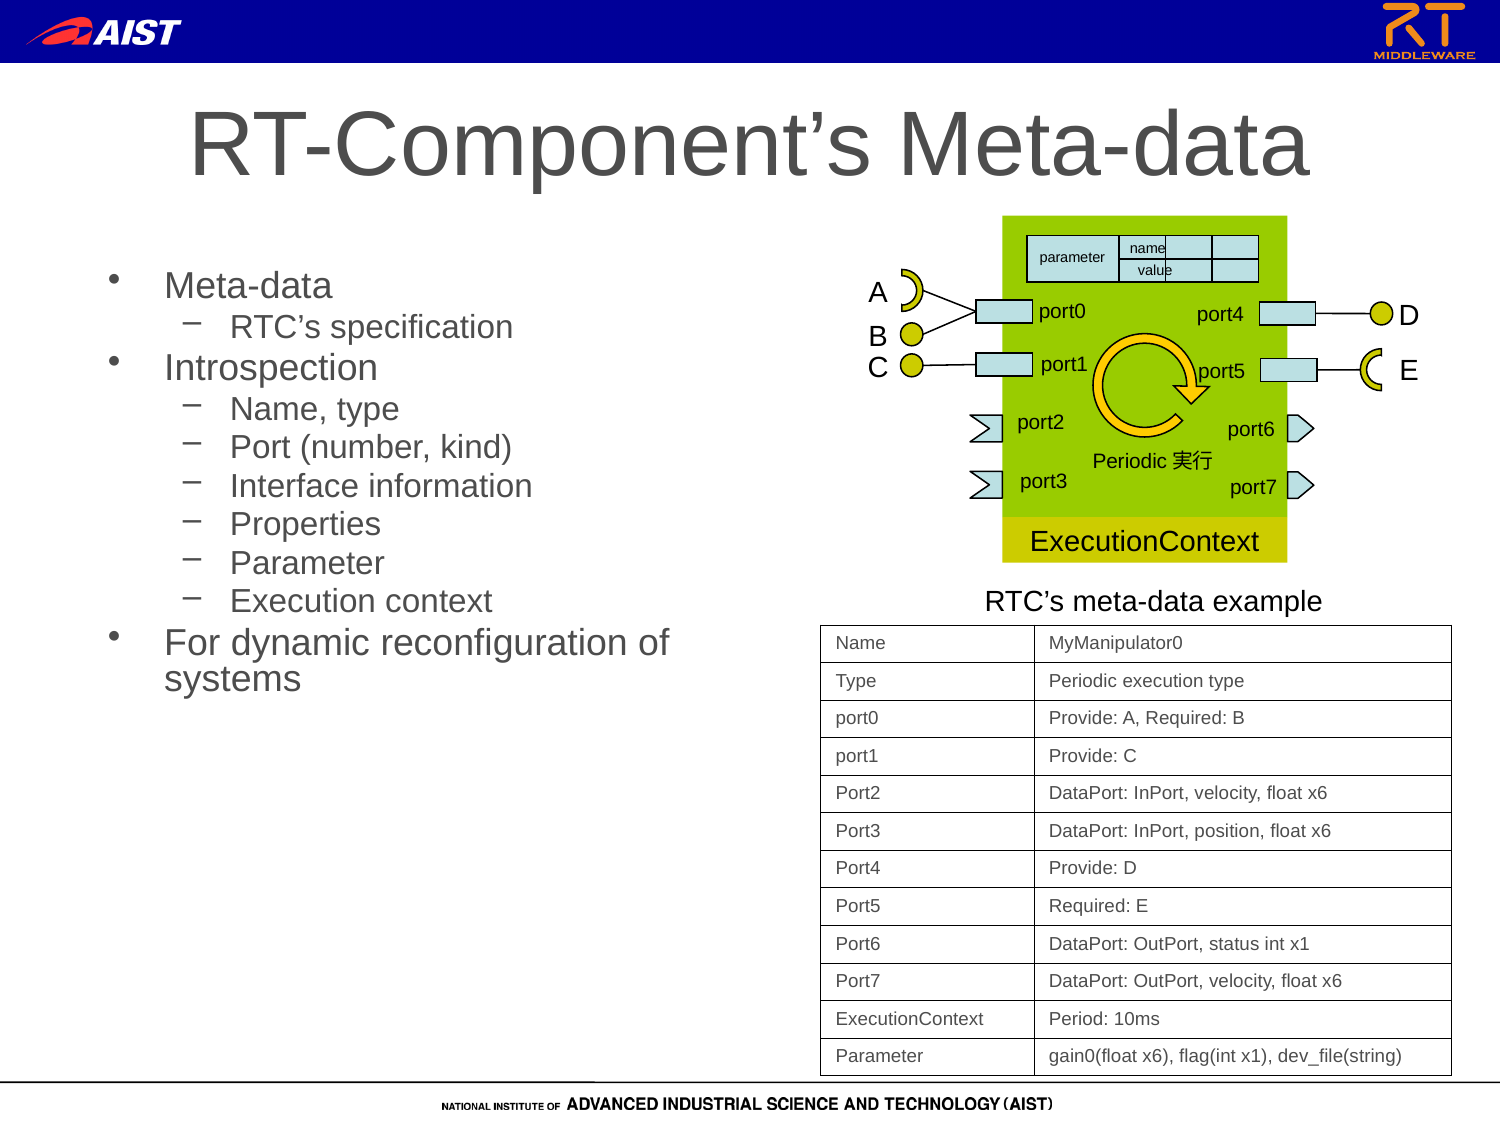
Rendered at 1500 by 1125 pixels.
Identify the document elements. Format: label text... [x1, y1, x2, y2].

table_cell Type [821, 663, 1034, 700]
table_cell DataPort: InPort, velocity, float x6 [1035, 776, 1451, 812]
text_box Periodic実行 [1077, 440, 1229, 481]
text_box A [853, 266, 903, 309]
table_cell Provide: D [1035, 851, 1451, 887]
text_box [1293, 471, 1314, 499]
text_box [970, 415, 1002, 442]
table_cell DataPort: InPort, position, float x6 [1035, 813, 1451, 850]
text_box [1002, 442, 1288, 517]
table_cell Parameter [821, 1039, 1034, 1075]
table_cell gain0(float x6), flag(int x1), dev_file(string) [1035, 1039, 1451, 1075]
picture [0, 0, 1500, 63]
text_box [976, 353, 1026, 376]
title RT-Component’s Meta-data [75, 45, 1425, 233]
text_box port6 [1212, 407, 1290, 448]
text_box [904, 353, 923, 377]
table_cell DataPort: OutPort, status int x1 [1035, 926, 1451, 963]
table_cell Provide: A, Required: B [1035, 701, 1451, 737]
text_box port4 [1182, 294, 1260, 334]
text_box [981, 299, 1024, 323]
table_cell Required: E [1035, 888, 1451, 925]
text_box [903, 322, 921, 346]
table_cell ExecutionContext [821, 1001, 1034, 1038]
table_cell Port7 [821, 964, 1034, 1000]
text_box D [1383, 289, 1435, 339]
text_box [1002, 344, 1288, 440]
text_box C [852, 340, 904, 391]
text_box port5 [1184, 350, 1261, 391]
text_box port3 [1005, 460, 1083, 501]
text_box [1092, 333, 1210, 438]
table_cell Port5 [821, 888, 1034, 925]
table_cell Period: 10ms [1035, 1001, 1451, 1038]
text_box [1290, 415, 1314, 442]
text_box port7 [1215, 466, 1293, 507]
table_cell Periodic execution type [1035, 663, 1451, 700]
text_box [1260, 302, 1316, 325]
text_box [1360, 348, 1382, 391]
text_box B [853, 309, 903, 340]
text_box E [1384, 344, 1434, 394]
table_header MyManipulator0 [1035, 626, 1451, 662]
table_cell port0 [821, 701, 1034, 737]
text_box [1370, 302, 1383, 325]
table_cell DataPort: OutPort, velocity, float x6 [1035, 964, 1451, 1000]
text_box [970, 471, 1003, 499]
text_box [923, 290, 977, 310]
text_box port1 [1026, 343, 1104, 383]
text_box [903, 269, 923, 312]
table_cell Provide: C [1035, 738, 1451, 775]
table_header Name [821, 626, 1034, 662]
table_cell Port2 [821, 776, 1034, 812]
text_box [1002, 295, 1288, 358]
table_cell Port4 [821, 851, 1034, 887]
picture [442, 1097, 1052, 1110]
table_cell port1 [821, 738, 1034, 775]
list Meta-data RTC’s specification Introspection Name, type Port (number, kind) Interface information Properties Parameter Execution context For dynamic reconfiguration of systems [92, 262, 738, 737]
text_box port0 [1024, 295, 1102, 331]
table_cell Port3 [821, 813, 1034, 850]
text_box [1002, 215, 1288, 302]
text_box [1023, 231, 1259, 287]
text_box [922, 311, 977, 335]
text_box port2 [1002, 401, 1080, 442]
table_cell Port6 [821, 926, 1034, 963]
text_box [1261, 358, 1317, 382]
text_box RTC’s meta-data example [969, 574, 1339, 625]
text_box ExecutionContext [1002, 517, 1288, 563]
